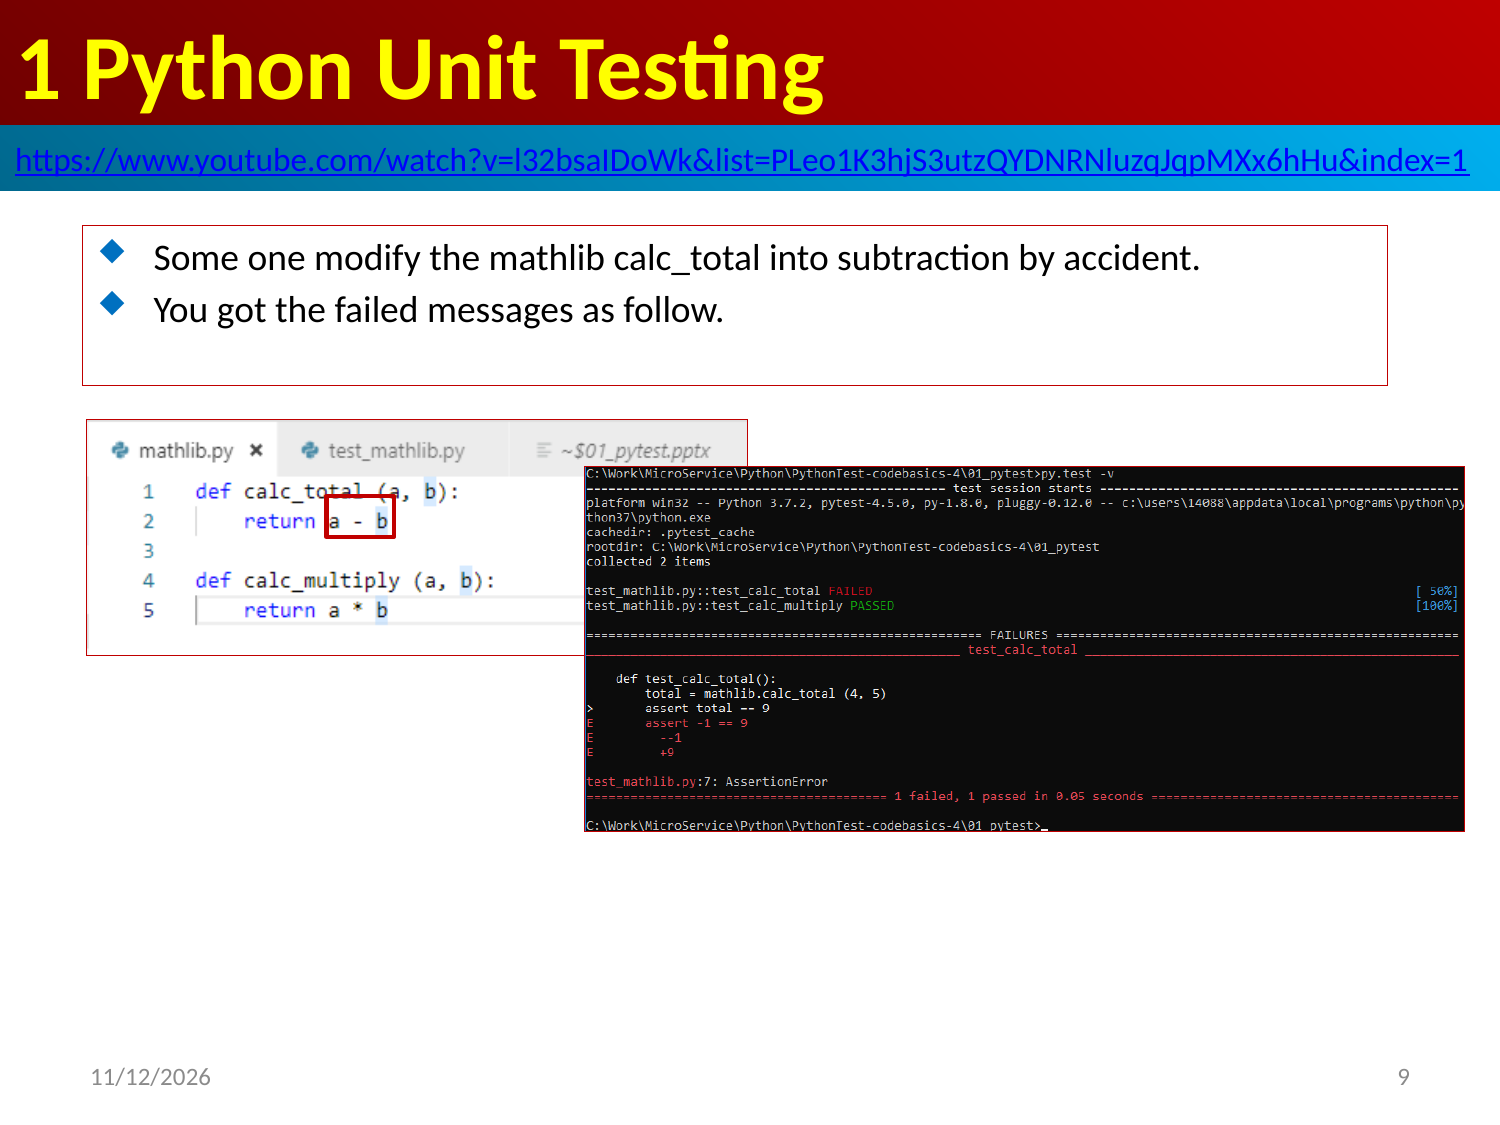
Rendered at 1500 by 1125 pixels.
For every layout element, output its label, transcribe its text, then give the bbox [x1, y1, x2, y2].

title 1 Python Unit Testing [0, 0, 1500, 125]
subtitle Some one modify the mathlib calc_total into subtraction by accident. You got the failed messages as follow. [82, 225, 1388, 386]
picture [86, 418, 1465, 833]
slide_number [75, 1042, 425, 1109]
text_box https://www.youtube.com/watch?v=l32bsaIDoWk&list=PLeo1K3hjS3utzQYDNRNluzqJqpMXx6hHu&index=1 [0, 125, 1500, 191]
slide_number 9 [1074, 1042, 1425, 1109]
